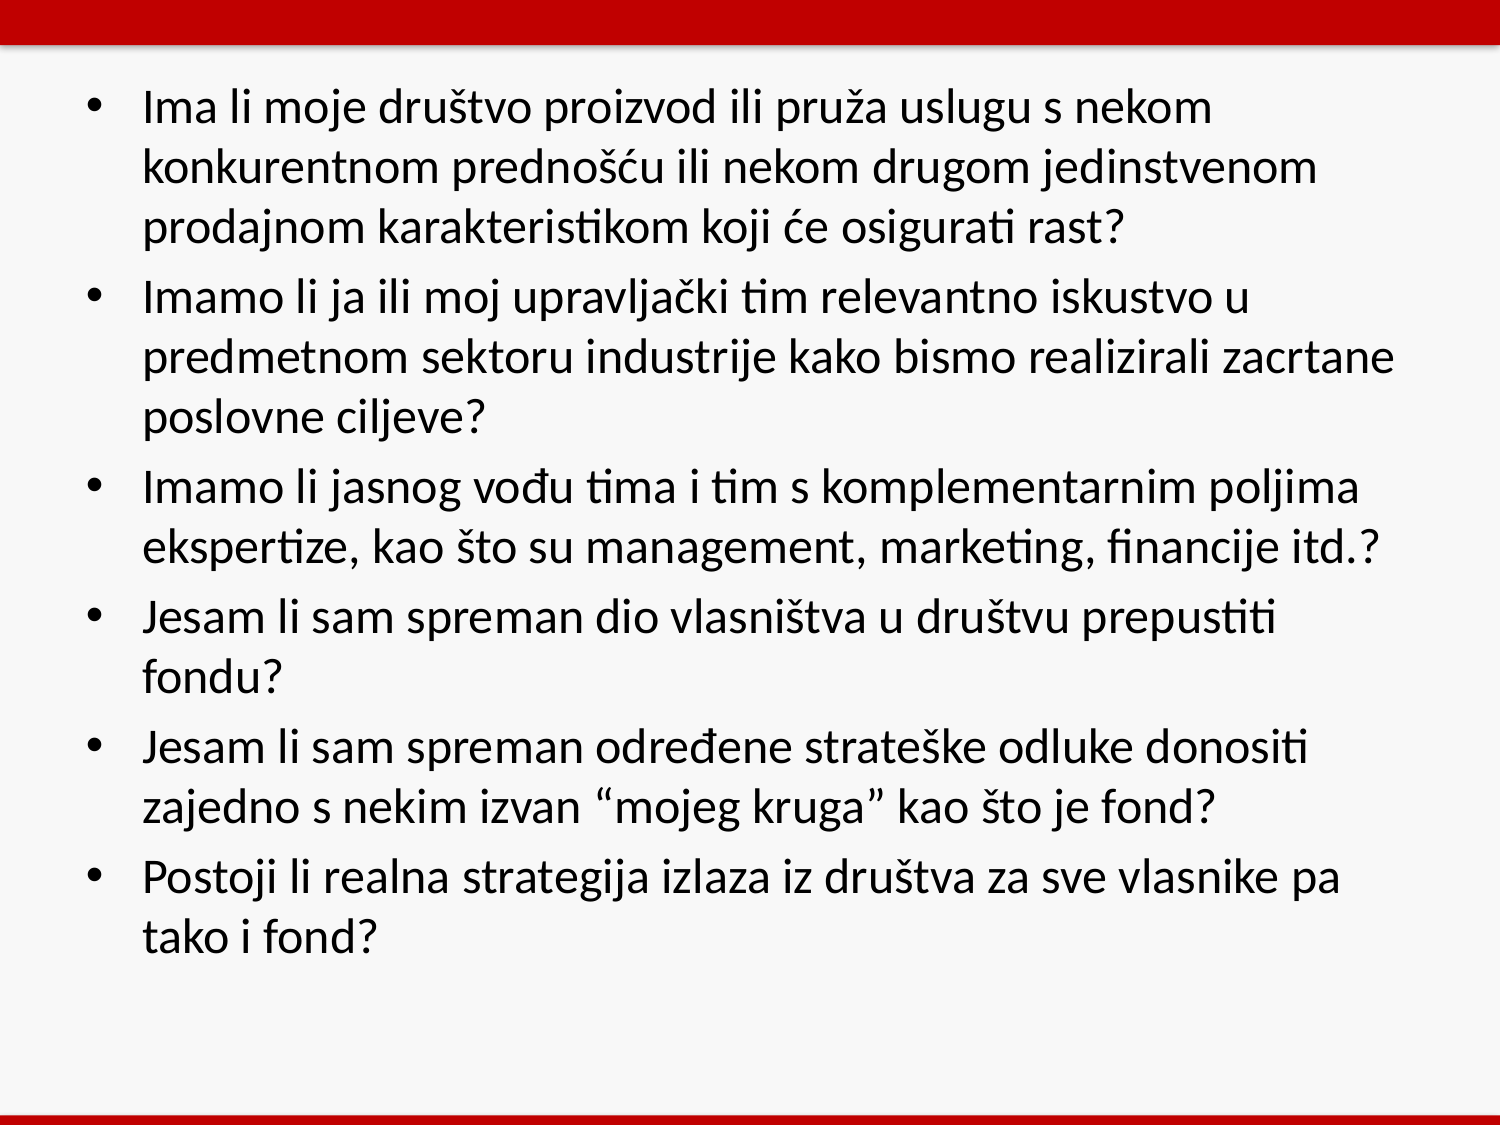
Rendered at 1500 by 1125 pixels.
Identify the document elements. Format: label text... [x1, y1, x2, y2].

list Ima li moje društvo proizvod ili pruža uslugu s nekom konkurentnom prednošću ili nekom drugom jedinstvenom prodajnom karakteristikom koji će osigurati rast? Imamo li ja ili moj upravljački tim relevantno iskustvo u predmetnom sektoru industrije kako bismo realizirali zacrtane poslovne ciljeve? Imamo li jasnog vođu tima i tim s komplementarnim poljima ekspertize, kao što su management, marketing, financije itd.? Jesam li sam spreman dio vlasništva u društvu prepustiti fondu? Jesam li sam spreman određene strateške odluke donositi zajedno s nekim izvan “mojeg kruga” kao što je fond? Postoji li realna strategija izlaza iz društva za sve vlasnike pa tako i fond? [70, 66, 1421, 1010]
